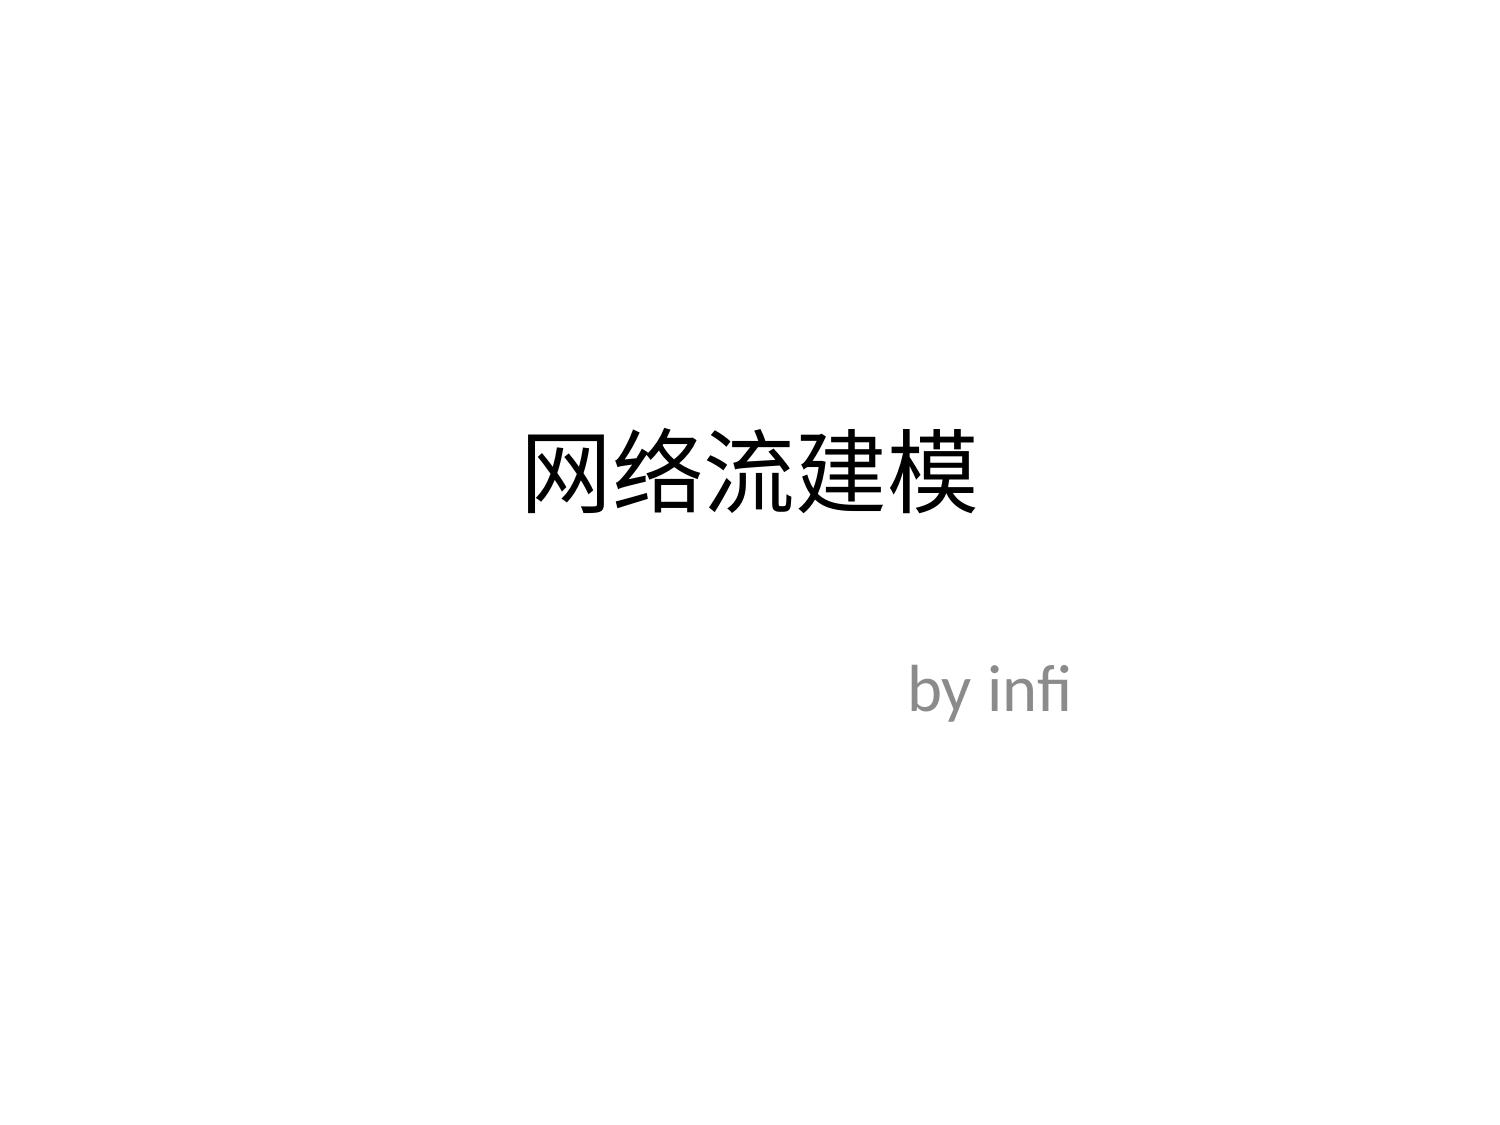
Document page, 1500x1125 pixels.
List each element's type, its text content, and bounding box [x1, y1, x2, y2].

title 网络流建模 [112, 349, 1388, 591]
subtitle by infi [225, 637, 1275, 925]
